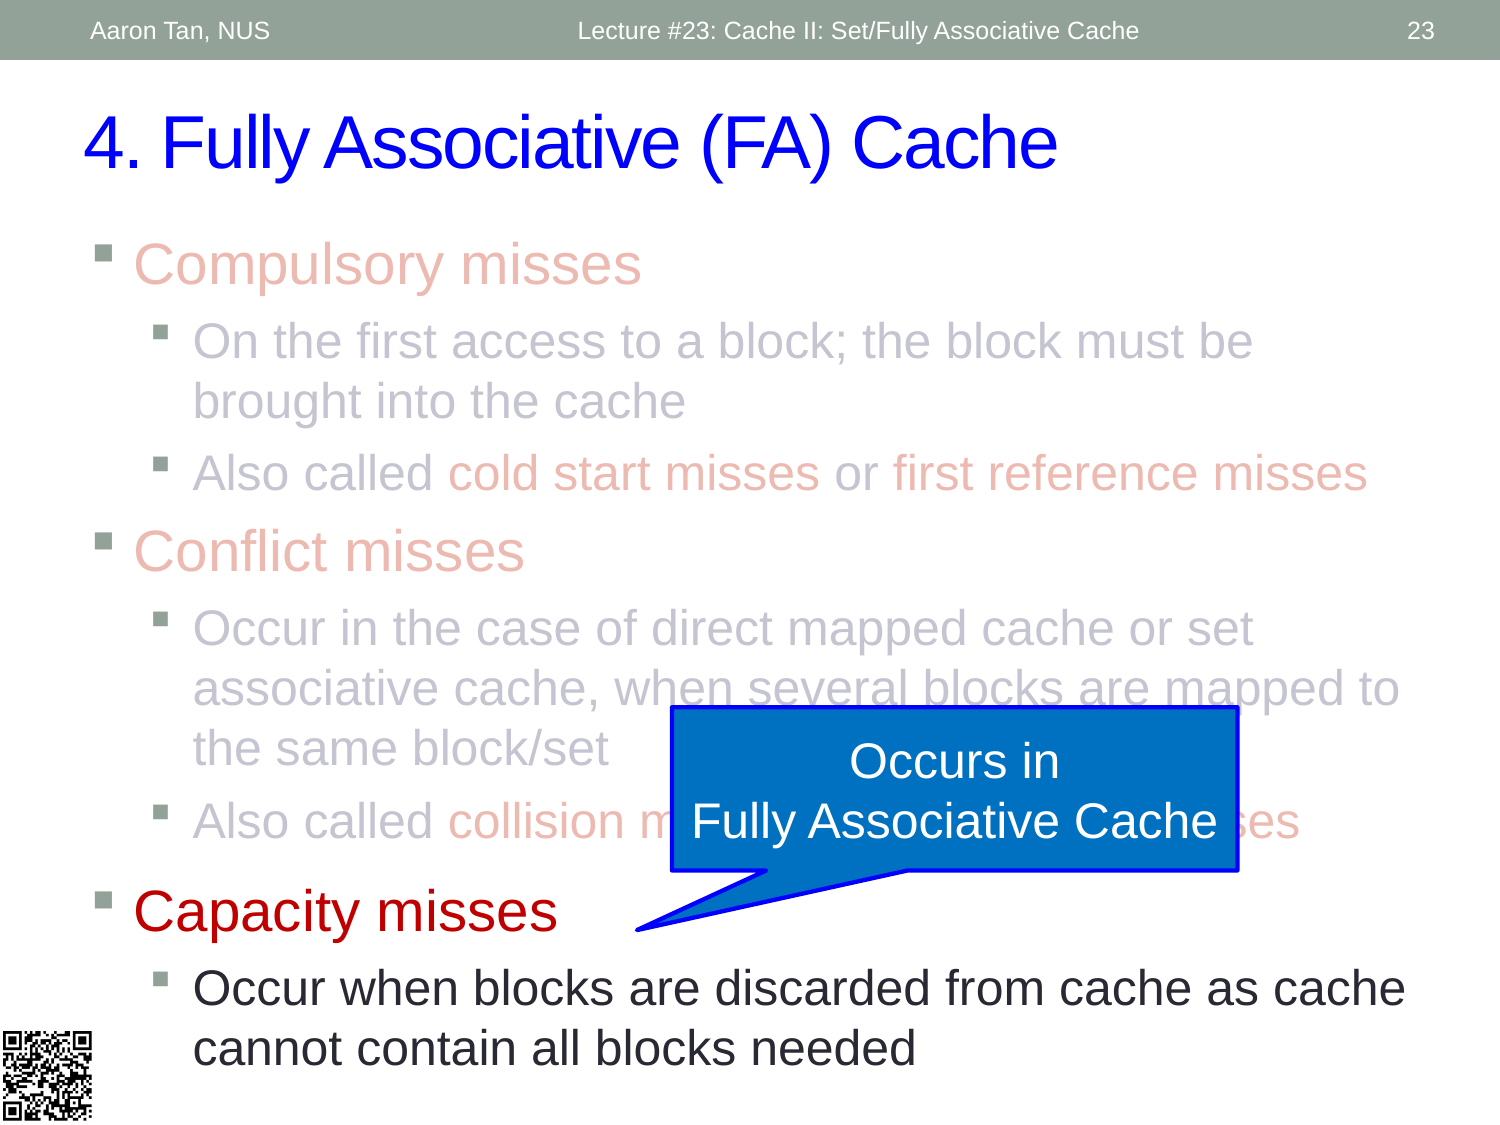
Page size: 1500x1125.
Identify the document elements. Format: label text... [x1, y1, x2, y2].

list Compulsory misses On the first access to a block; the block must be brought into the cache Also called cold start misses or first reference misses Conflict misses Occur in the case of direct mapped cache or set associative cache, when several blocks are mapped to the same block/set Also called collision misses or interference misses Capacity misses Occur when blocks are discarded from cache as cache cannot contain all blocks needed [75, 218, 1425, 1092]
picture [0, 1028, 95, 1124]
footer Lecture #23: Cache II: Set/Fully Associative Cache [562, 3, 1238, 57]
text_box Occurs in Fully Associative Cache [634, 705, 1240, 933]
title 4. Fully Associative (FA) Cache [68, 86, 1450, 192]
slide_number Aaron Tan, NUS [75, 3, 550, 57]
slide_number 23 [1308, 3, 1450, 57]
